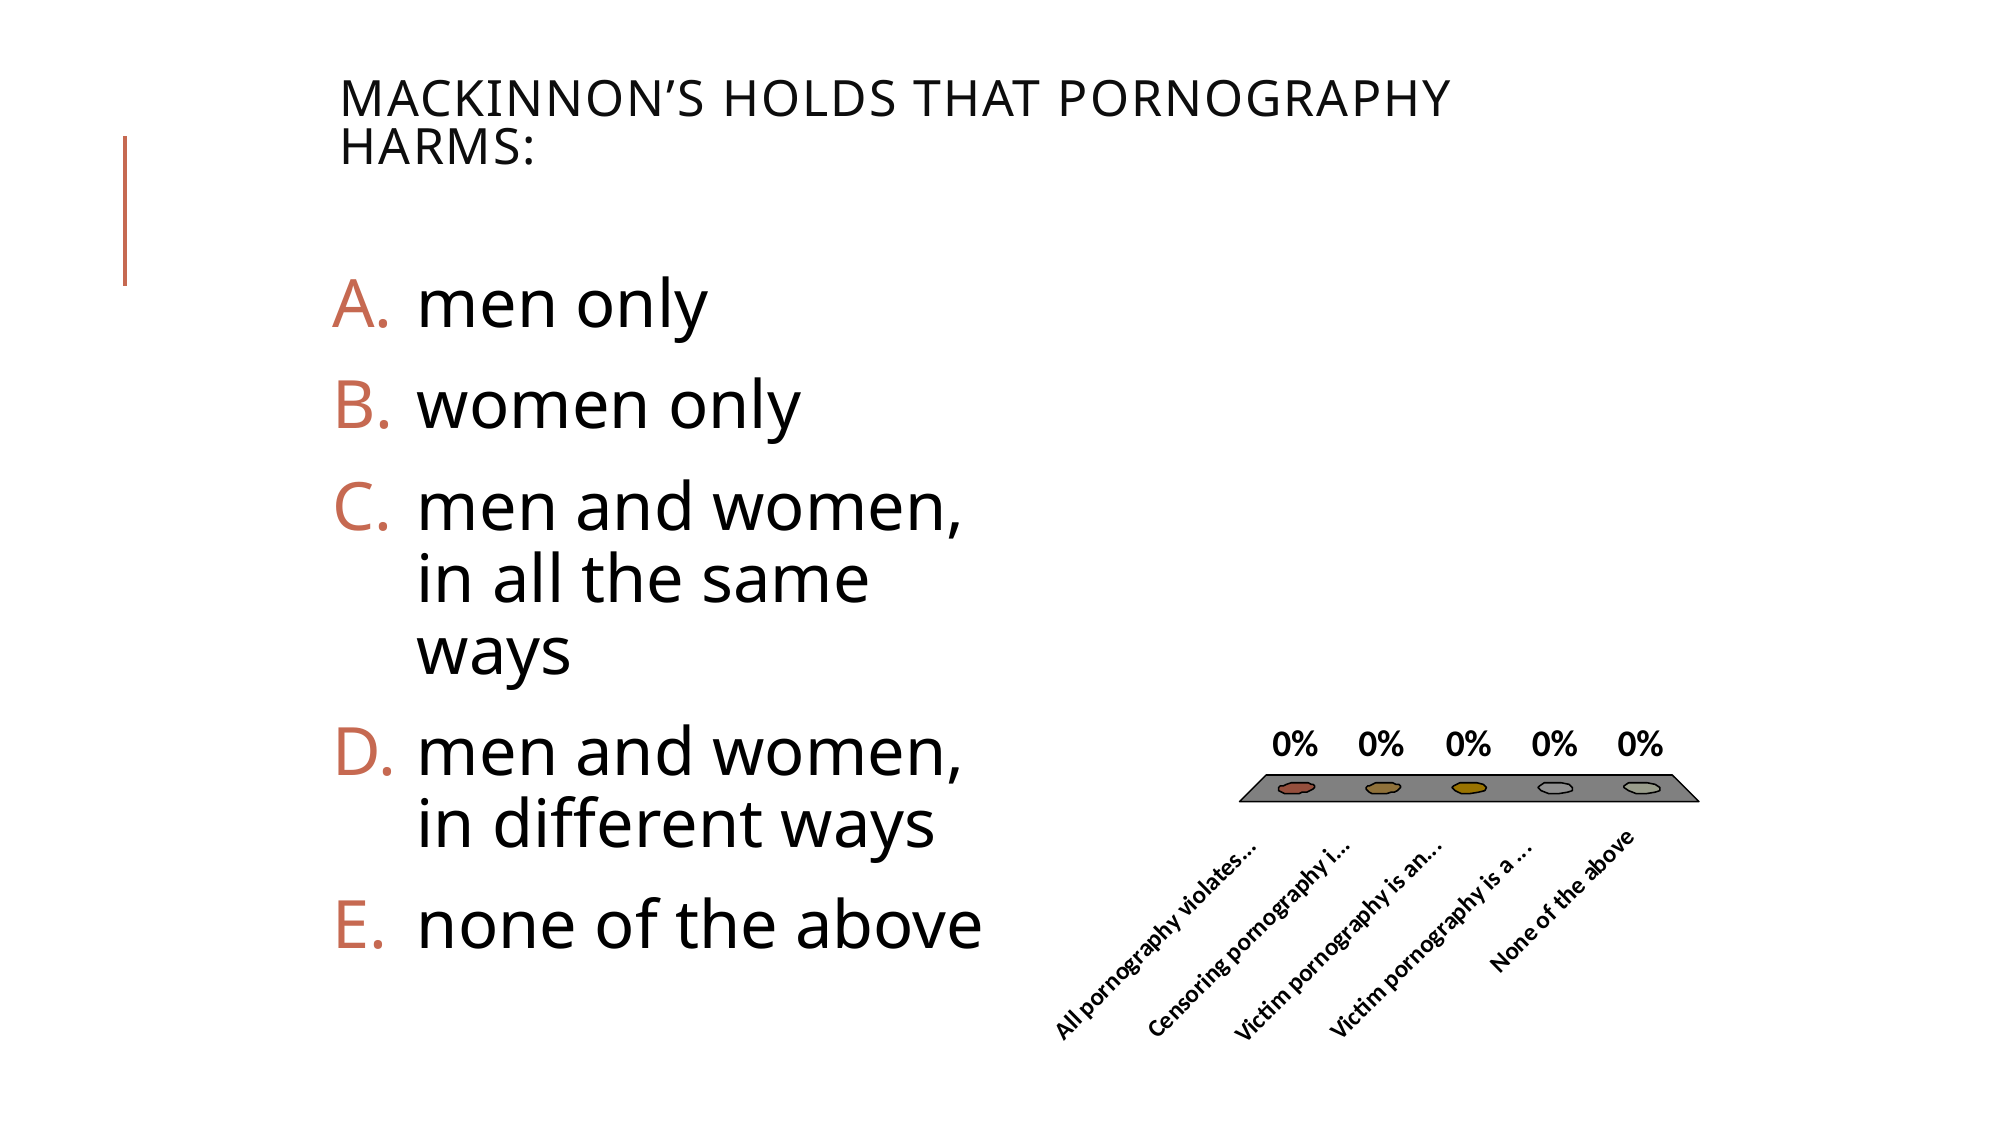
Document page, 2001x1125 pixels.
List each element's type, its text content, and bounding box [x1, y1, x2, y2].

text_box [989, 262, 1740, 1107]
title MacKinnon’s holds that pornography harms: [324, 45, 1675, 208]
list men only women only men and women, in all the same ways men and women, in different ways none of the above [324, 262, 984, 1068]
